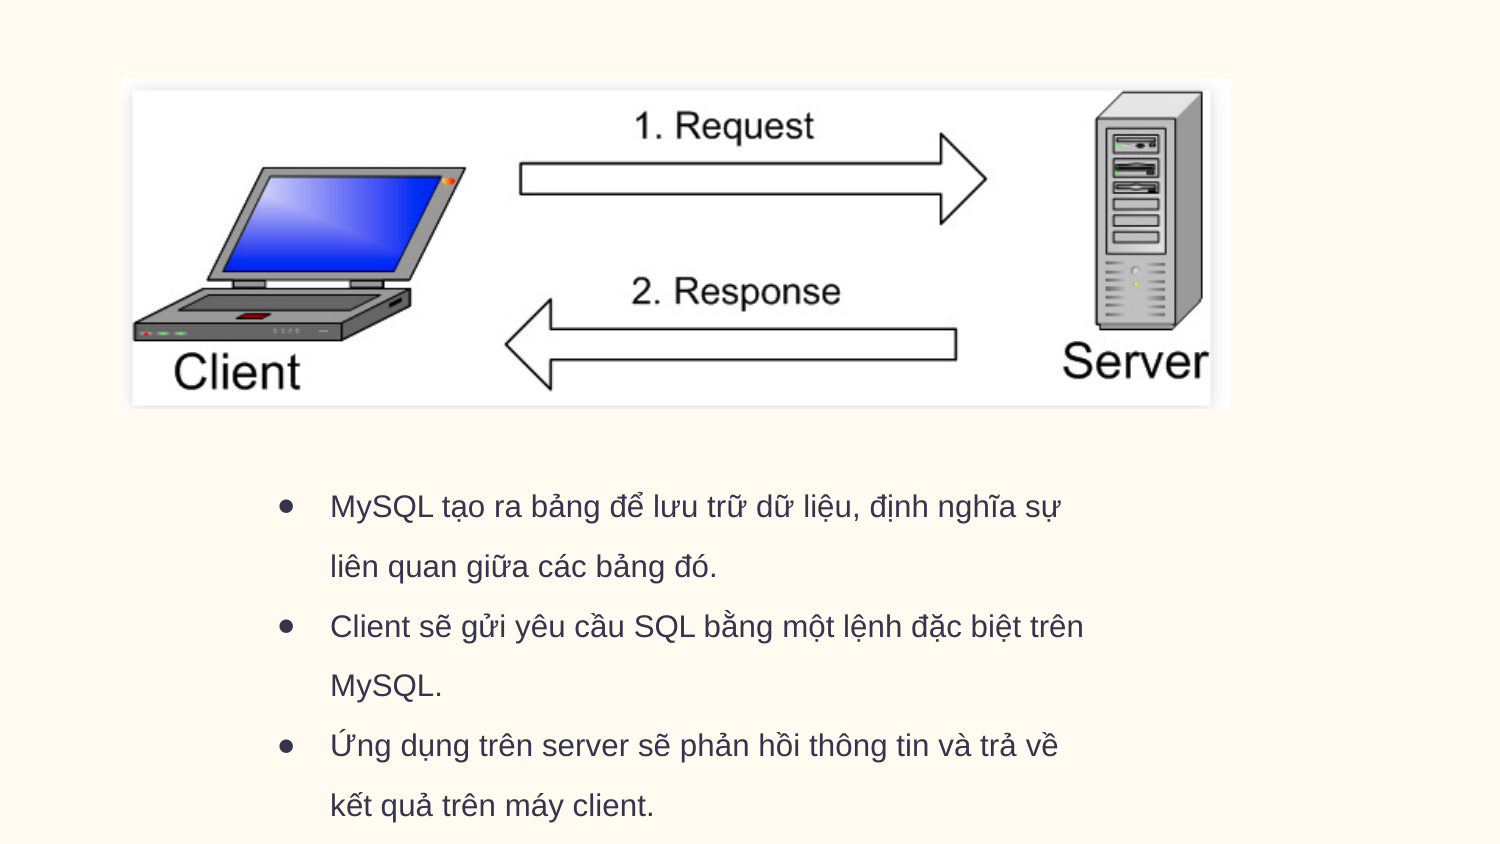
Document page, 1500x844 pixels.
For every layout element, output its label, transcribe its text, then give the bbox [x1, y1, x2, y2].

text_box MySQL tạo ra bảng để lưu trữ dữ liệu, định nghĩa sự liên quan giữa các bảng đó. Client sẽ gửi yêu cầu SQL bằng một lệnh đặc biệt trên MySQL. Ứng dụng trên server sẽ phản hồi thông tin và trả về kết quả trên máy client. [240, 448, 1113, 844]
picture [122, 78, 1231, 409]
